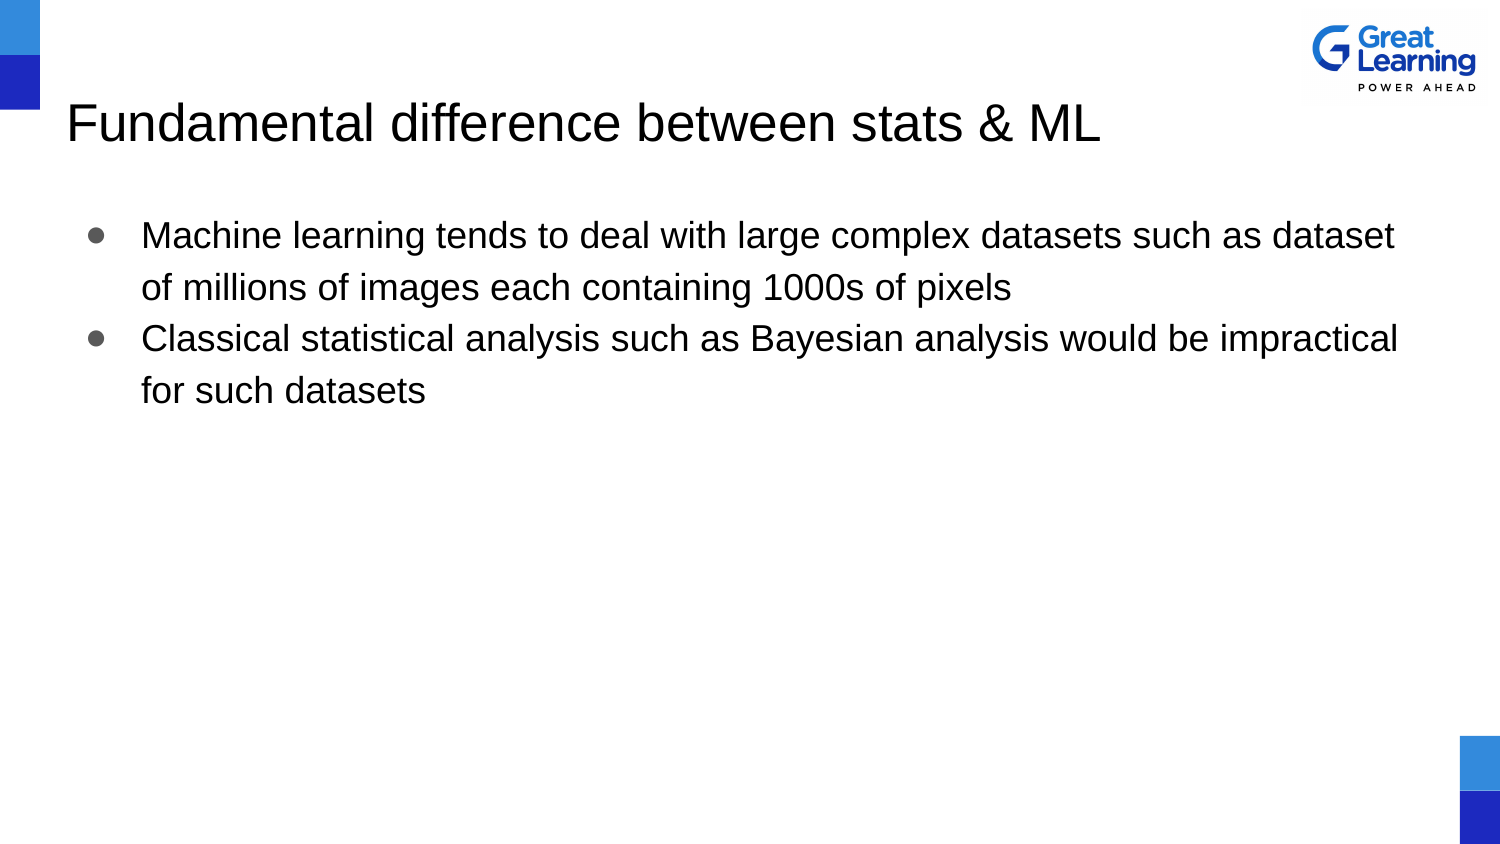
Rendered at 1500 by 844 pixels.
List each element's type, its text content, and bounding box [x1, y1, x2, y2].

title Fundamental difference between stats & ML [51, 72, 1449, 167]
list Machine learning tends to deal with large complex datasets such as dataset of millions of images each containing 1000s of pixels Classical statistical analysis such as Bayesian analysis would be impractical for such datasets [51, 189, 1449, 750]
picture [1301, 8, 1488, 106]
